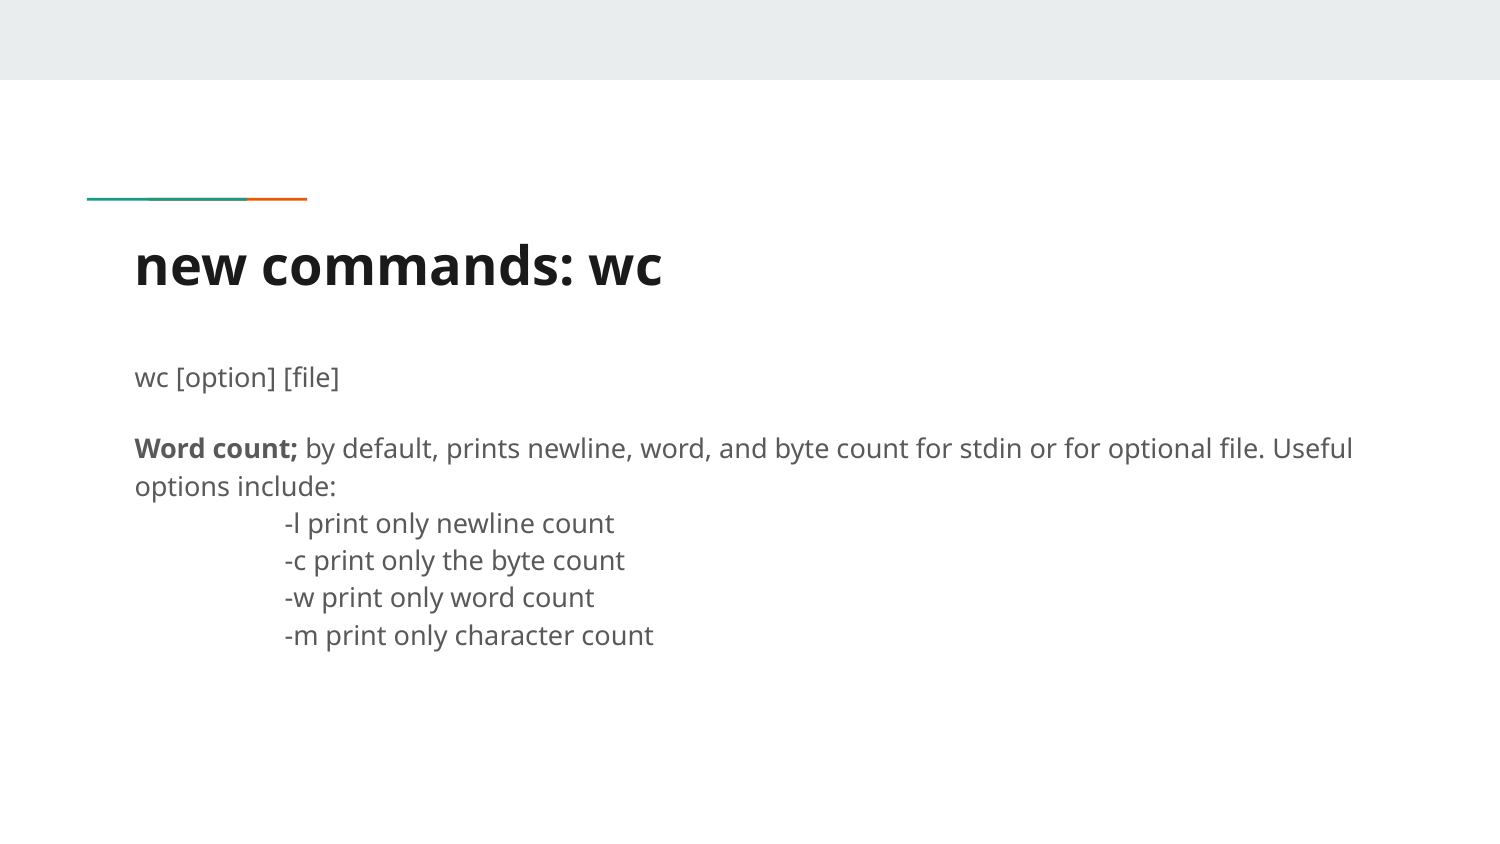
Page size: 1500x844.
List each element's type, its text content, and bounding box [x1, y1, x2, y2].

list wc [option] [file] Word count; by default, prints newline, word, and byte count for stdin or for optional file. Useful options include: -l print only newline count -c print only the byte count -w print only word count -m print only character count [119, 341, 1381, 712]
title new commands: wc [119, 216, 1381, 305]
